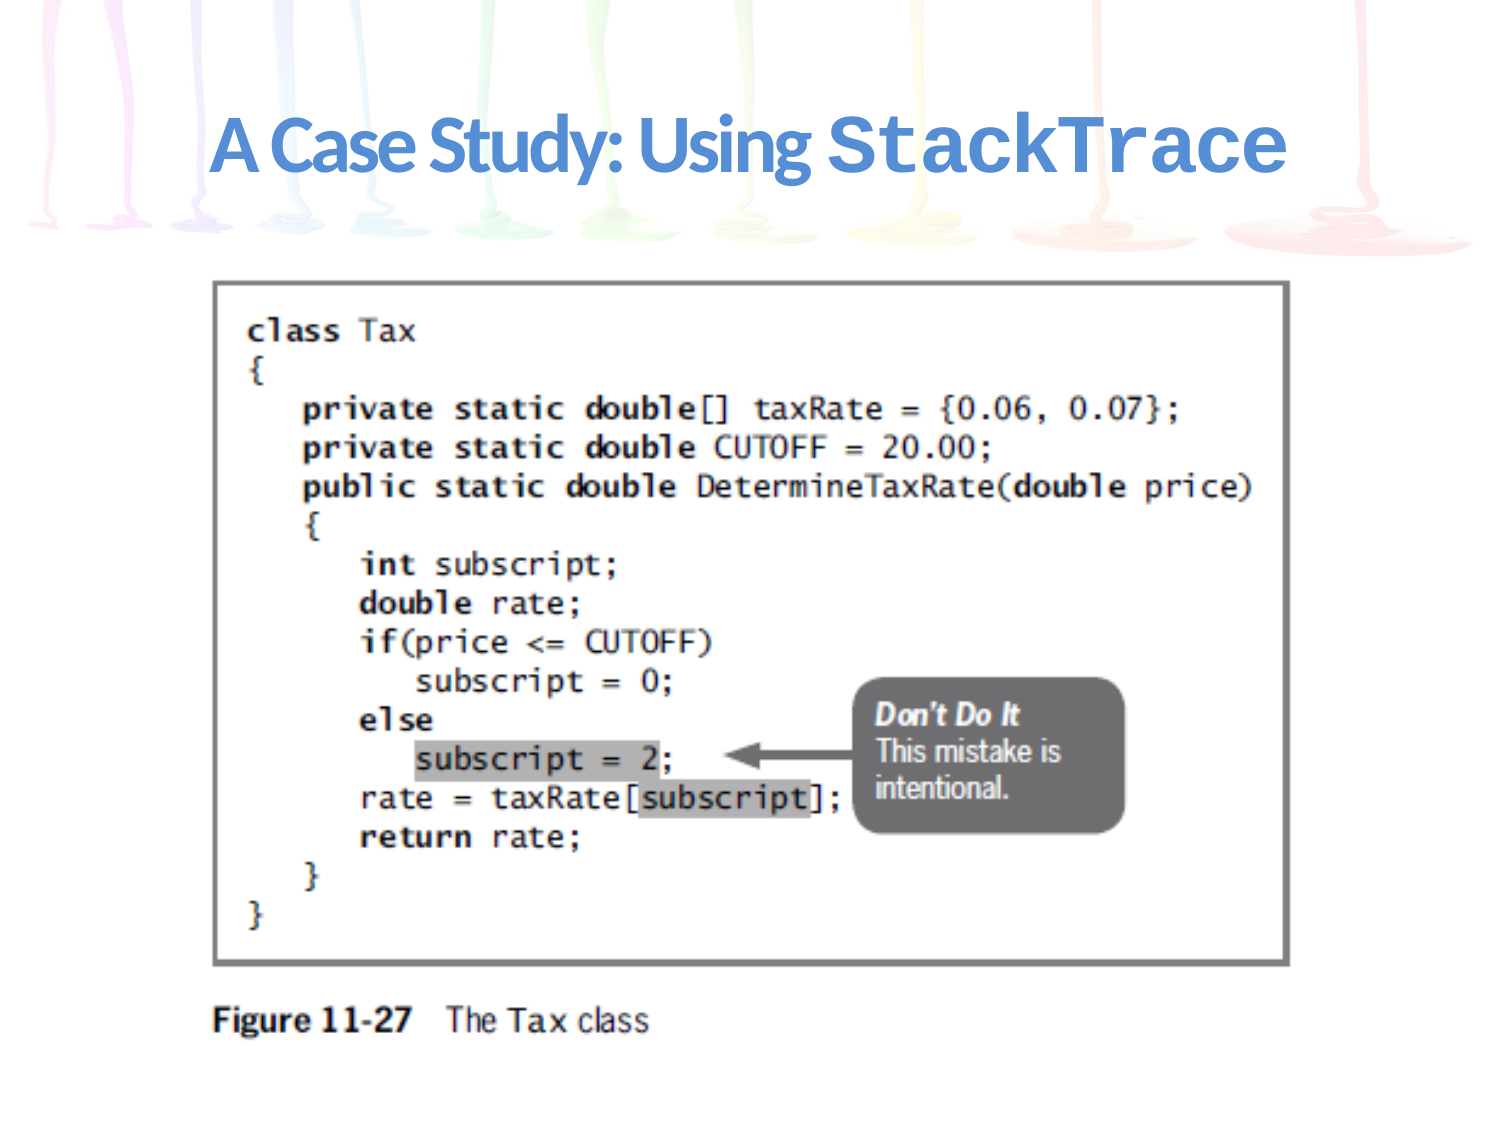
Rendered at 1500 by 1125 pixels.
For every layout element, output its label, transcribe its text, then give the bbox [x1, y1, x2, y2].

picture [206, 274, 1298, 1051]
title A Case Study: Using StackTrace [74, 44, 1426, 233]
picture [0, 0, 1500, 263]
